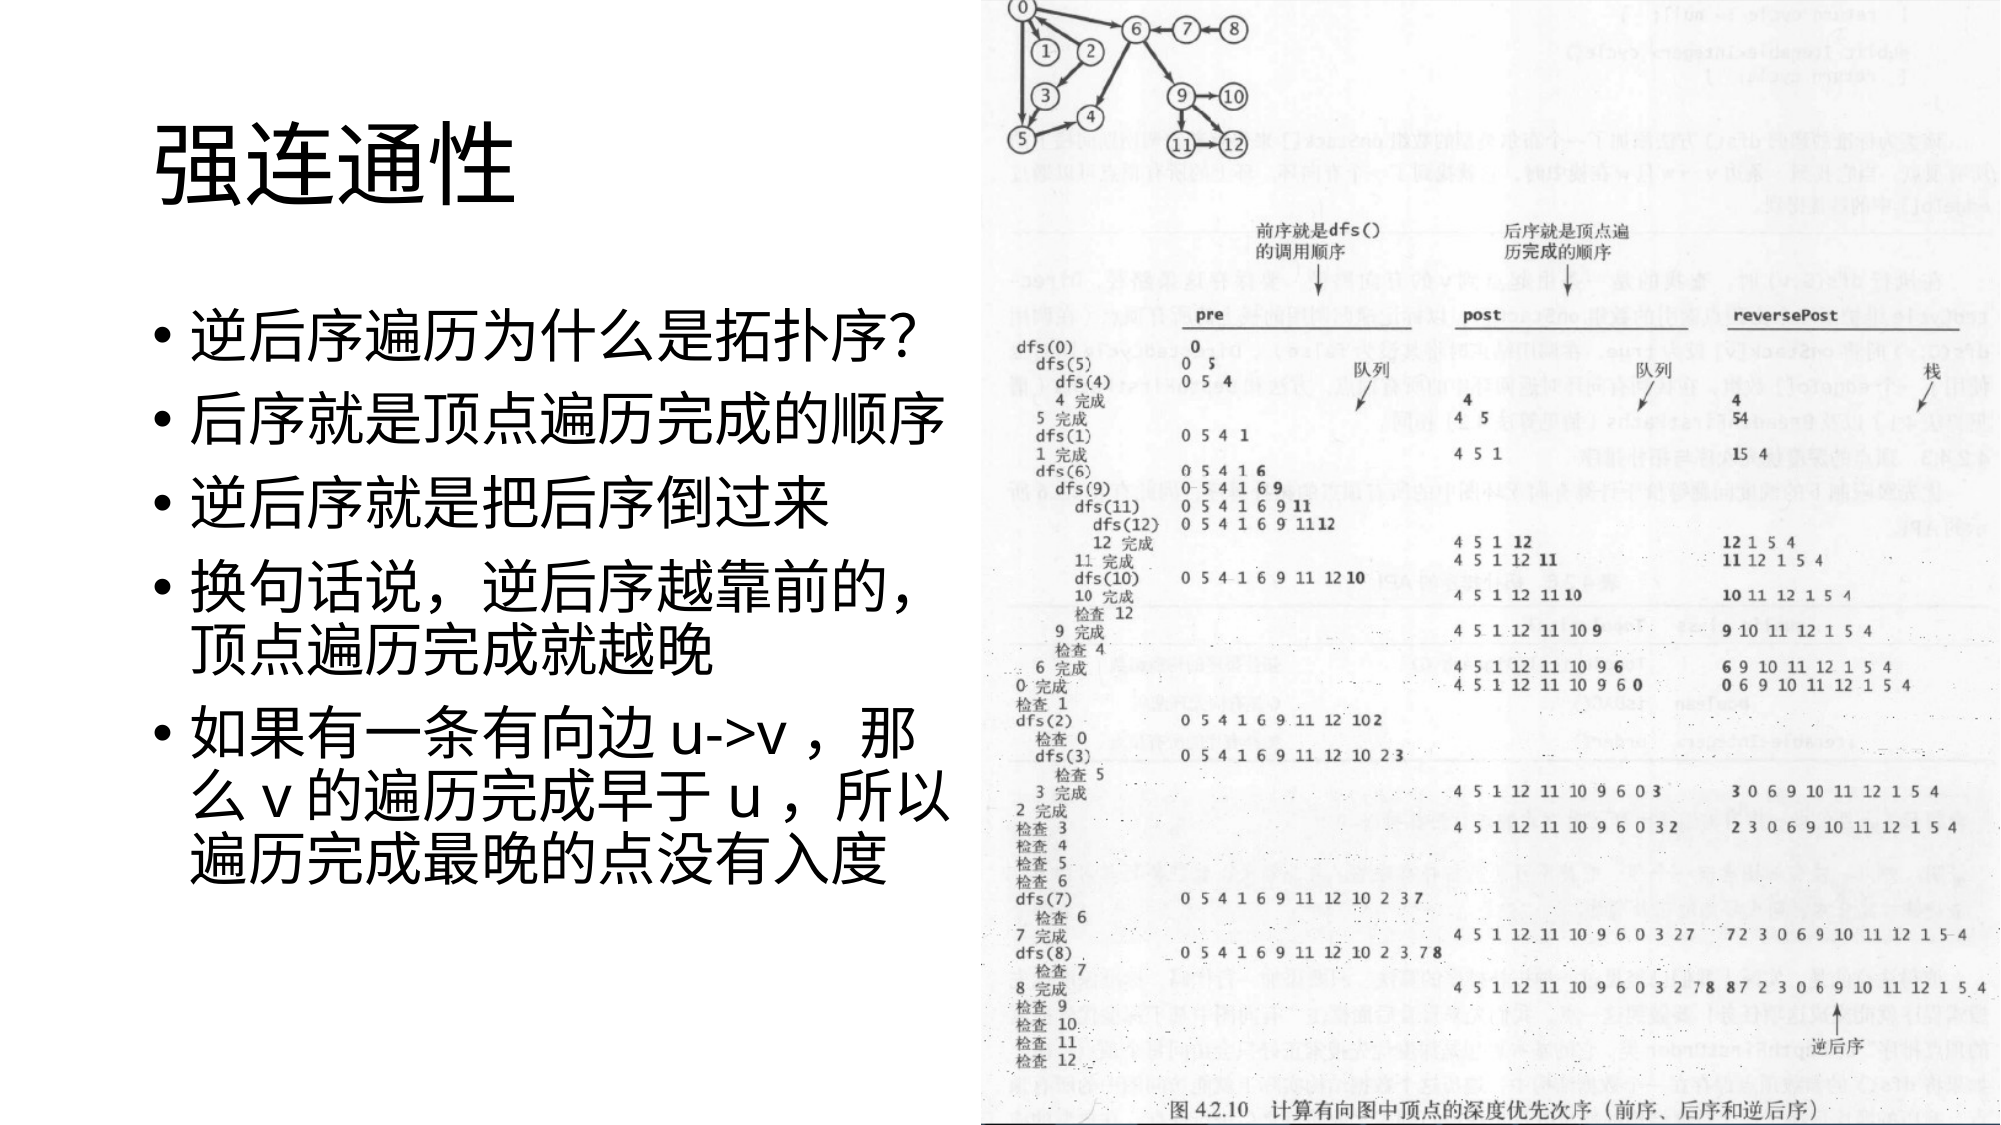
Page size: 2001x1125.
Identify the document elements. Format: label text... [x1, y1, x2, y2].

text_box 逆后序遍历为什么是拓扑序？ 后序就是顶点遍历完成的顺序 逆后序就是把后序倒过来 换句话说，逆后序越靠前的，顶点遍历完成就越晚 如果有一条有向边u->v，那么v的遍历完成早于u，所以遍历完成最晚的点没有入度 [137, 299, 981, 1014]
title 强连通性 [137, 59, 981, 278]
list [981, 0, 2000, 1125]
